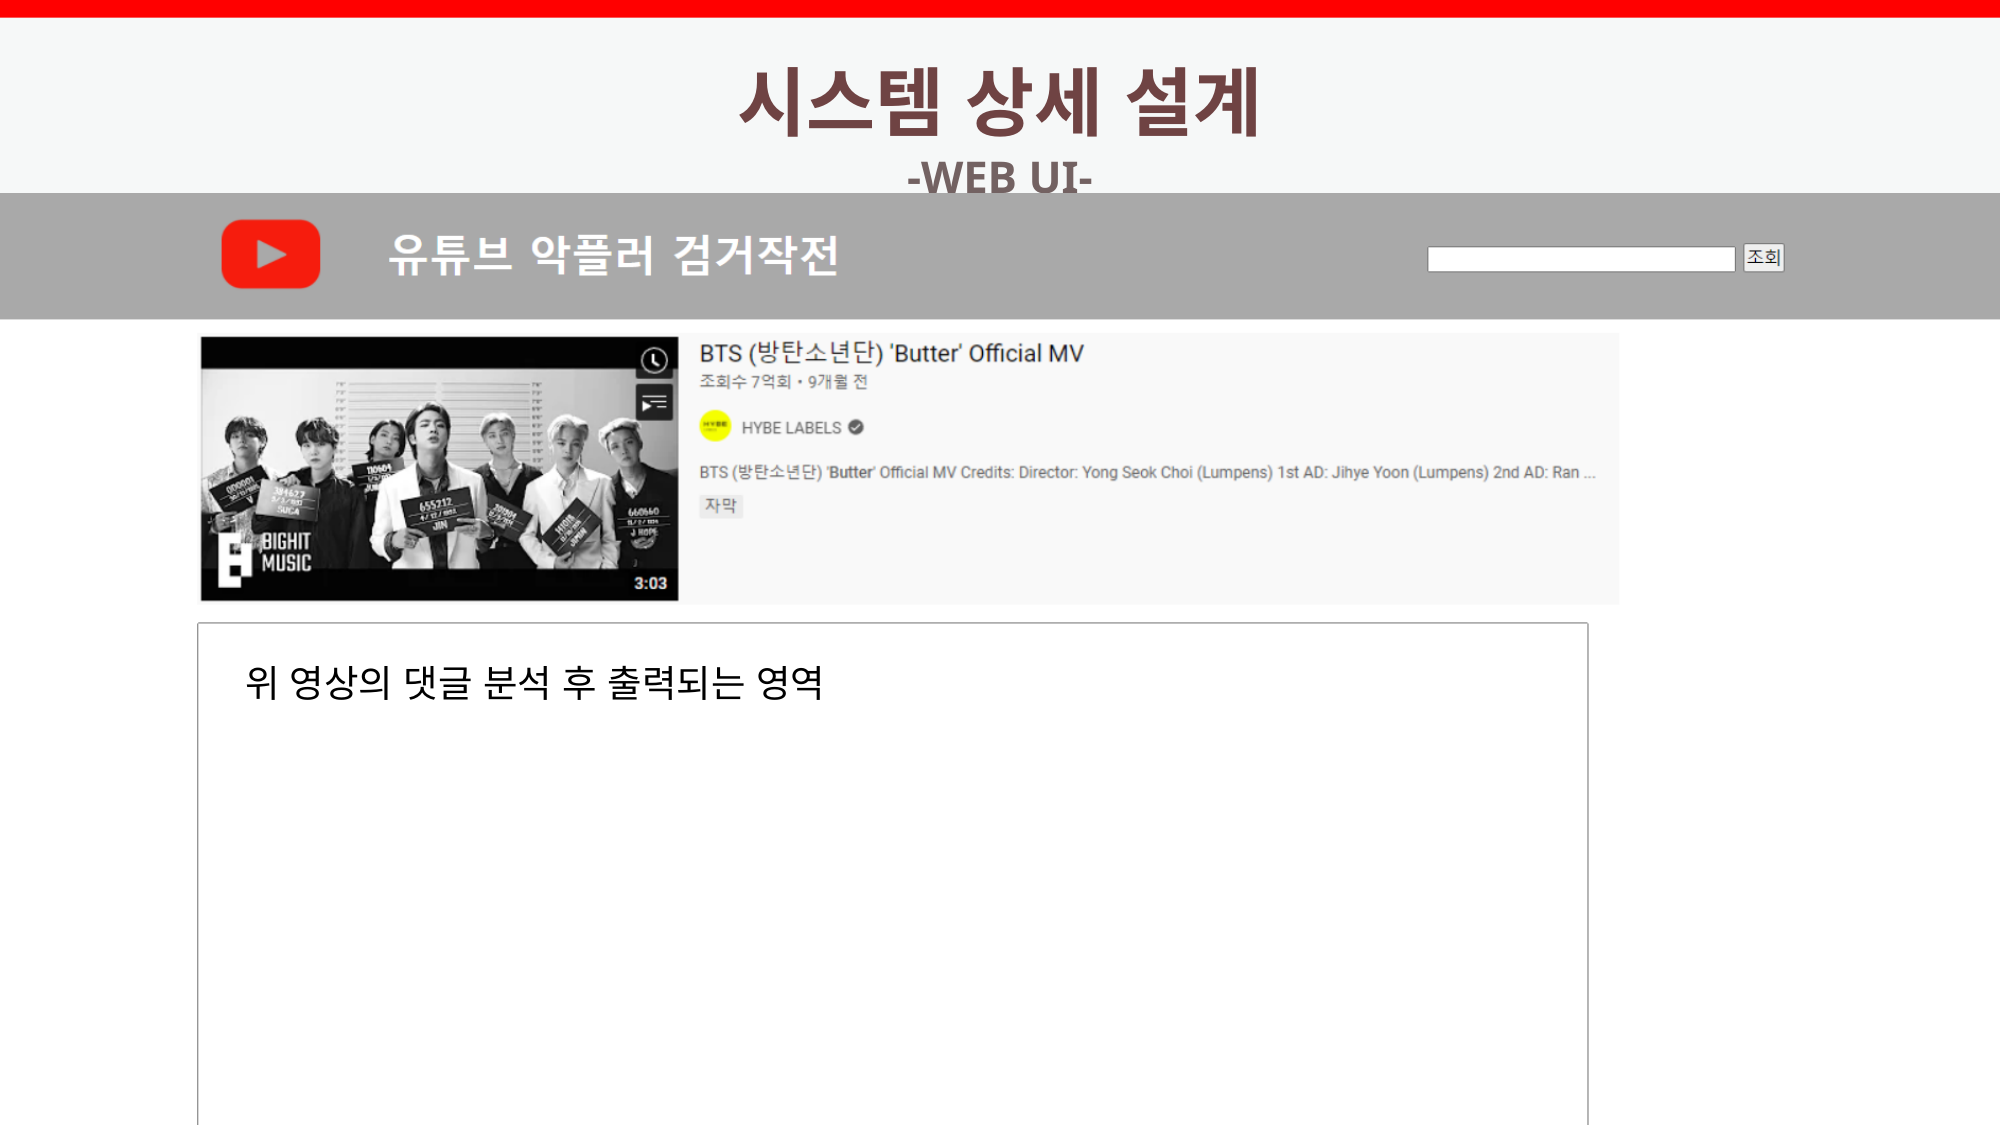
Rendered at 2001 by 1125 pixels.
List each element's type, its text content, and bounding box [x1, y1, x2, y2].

picture [0, 193, 2000, 1125]
text_box 시스템 상세 설계 [508, 3, 1492, 154]
text_box -WEB UI- [686, 115, 1314, 193]
text_box [0, 0, 2000, 19]
